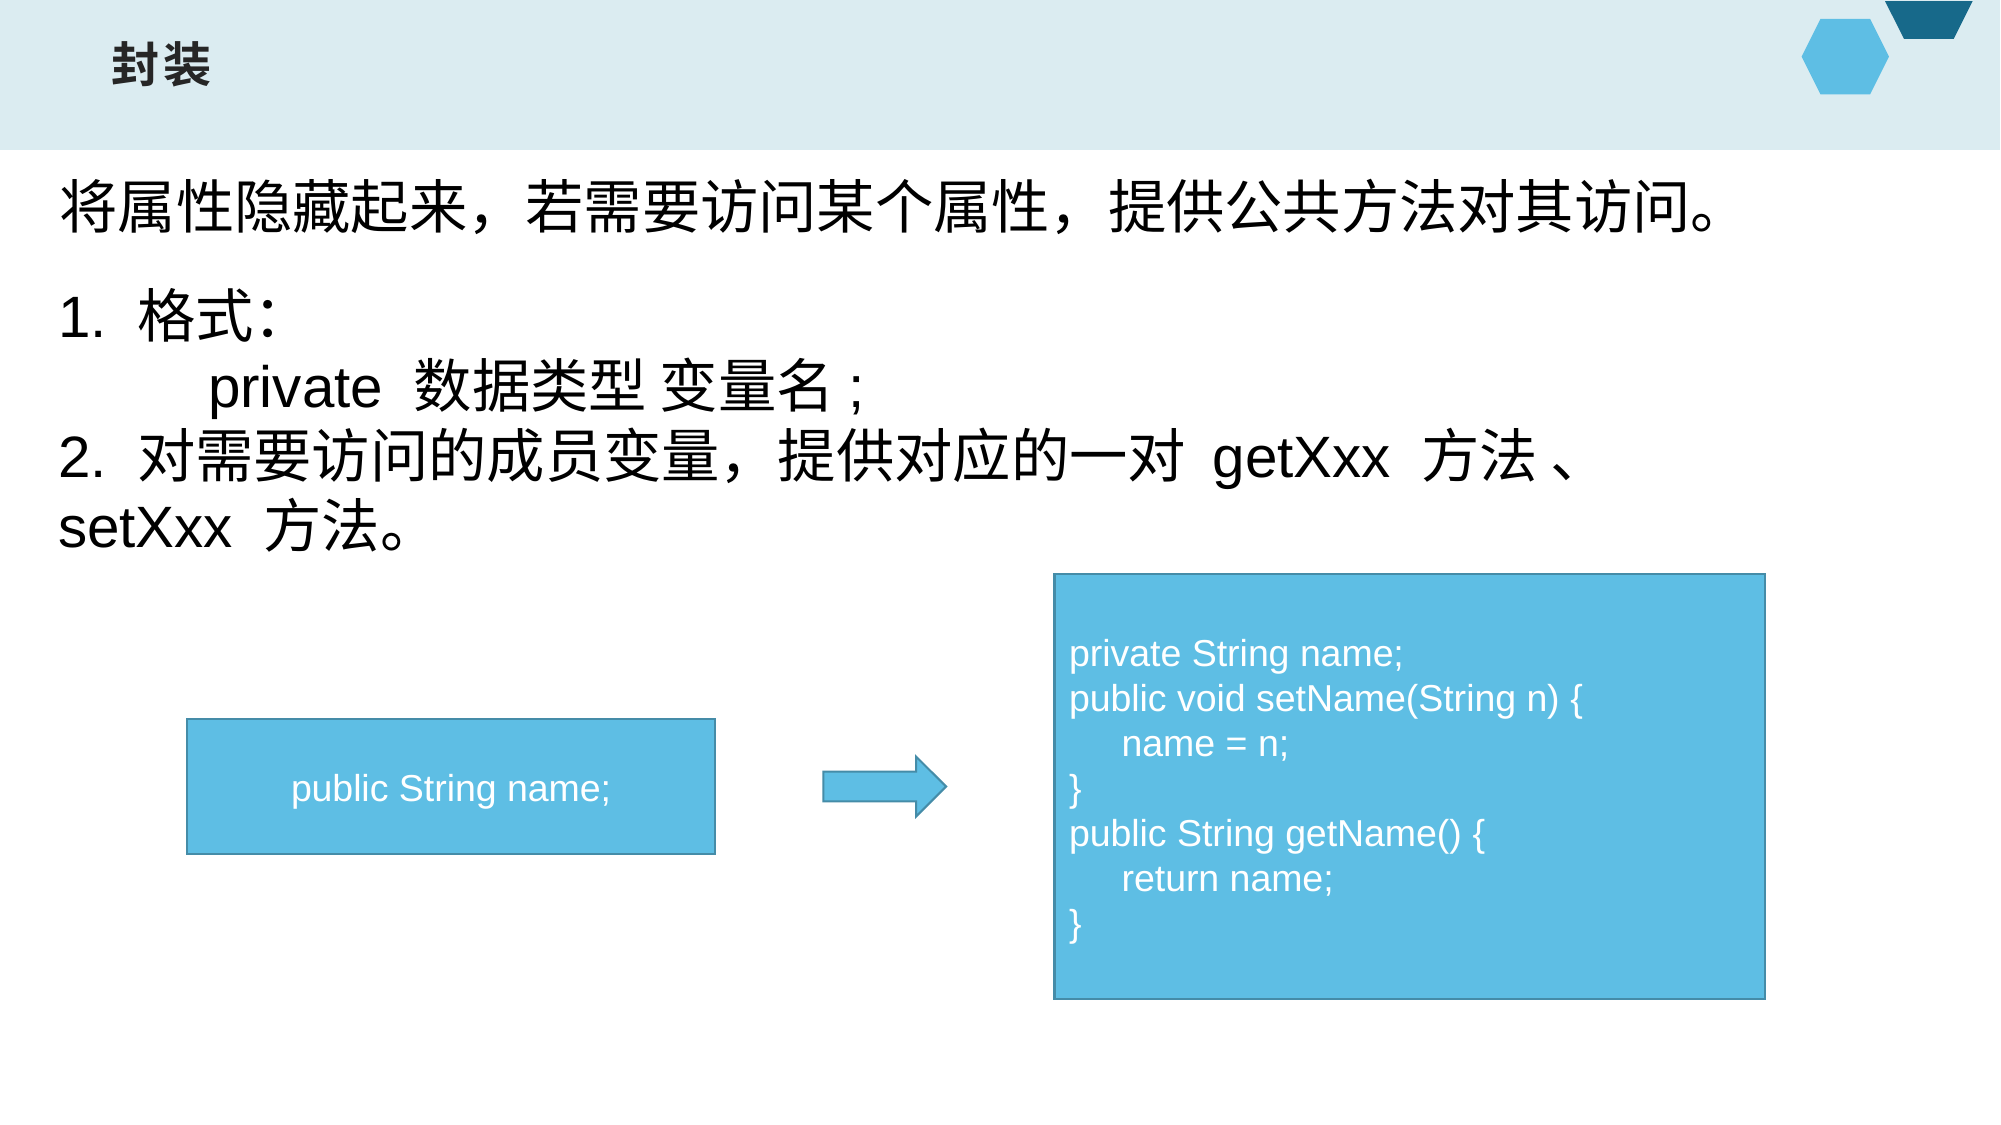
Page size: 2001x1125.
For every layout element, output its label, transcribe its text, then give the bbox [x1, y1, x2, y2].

text_box 1. 格式： private 数据类型 变量名; 2. 对需要访问的成员变量，提供对应的一对 getXxx 方法 、 setXxx 方法。 [43, 271, 1635, 637]
text_box [822, 754, 948, 819]
title 封装 [94, 27, 1906, 131]
text_box public String name; [186, 718, 716, 855]
text_box 将属性隐藏起来，若需要访问某个属性，提供公共方法对其访问。 [44, 162, 1764, 318]
text_box private String name; public void setName(String n) { name = n; } public String getName() { return name; } [1053, 573, 1766, 1000]
